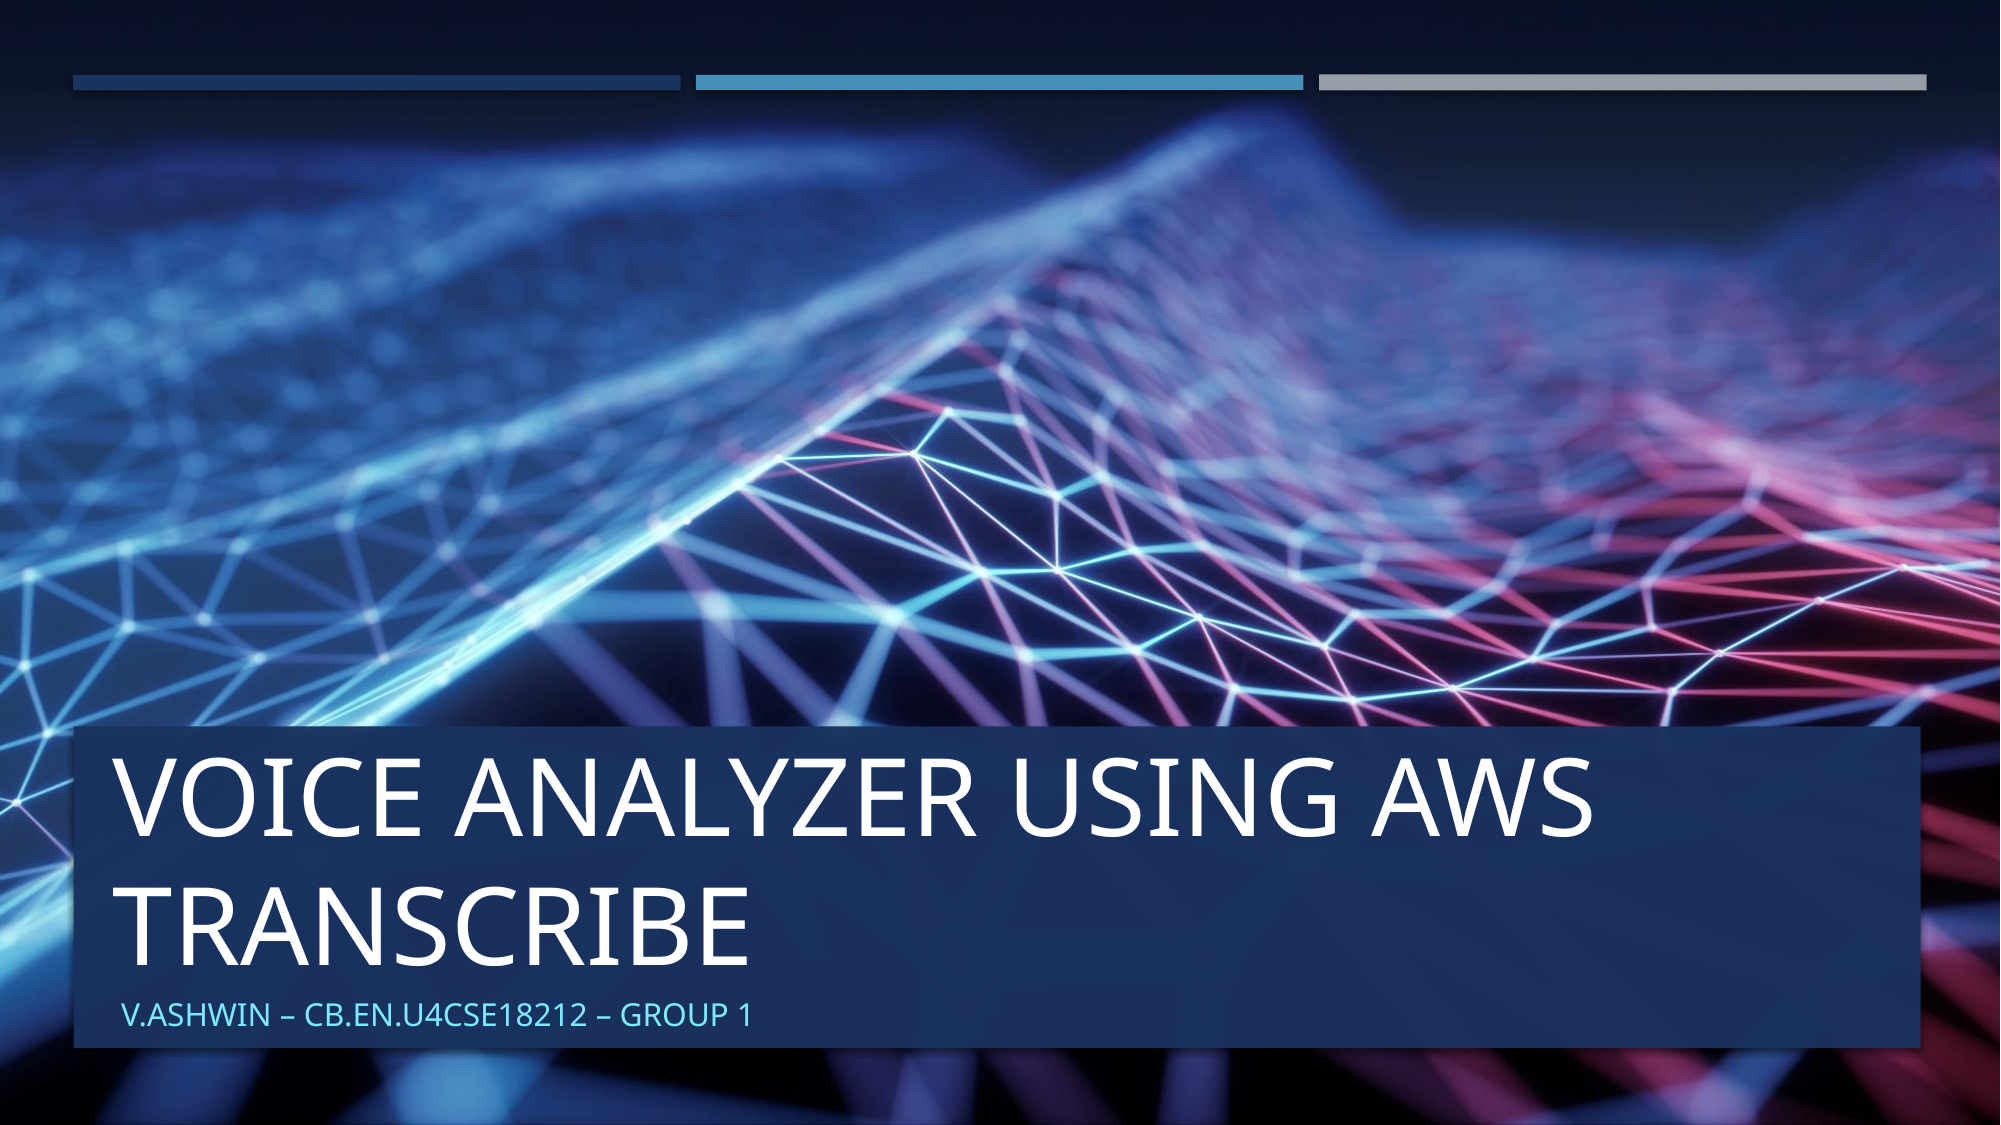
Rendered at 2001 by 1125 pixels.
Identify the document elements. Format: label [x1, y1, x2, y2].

picture [0, 0, 2000, 1125]
text_box [72, 73, 1928, 92]
